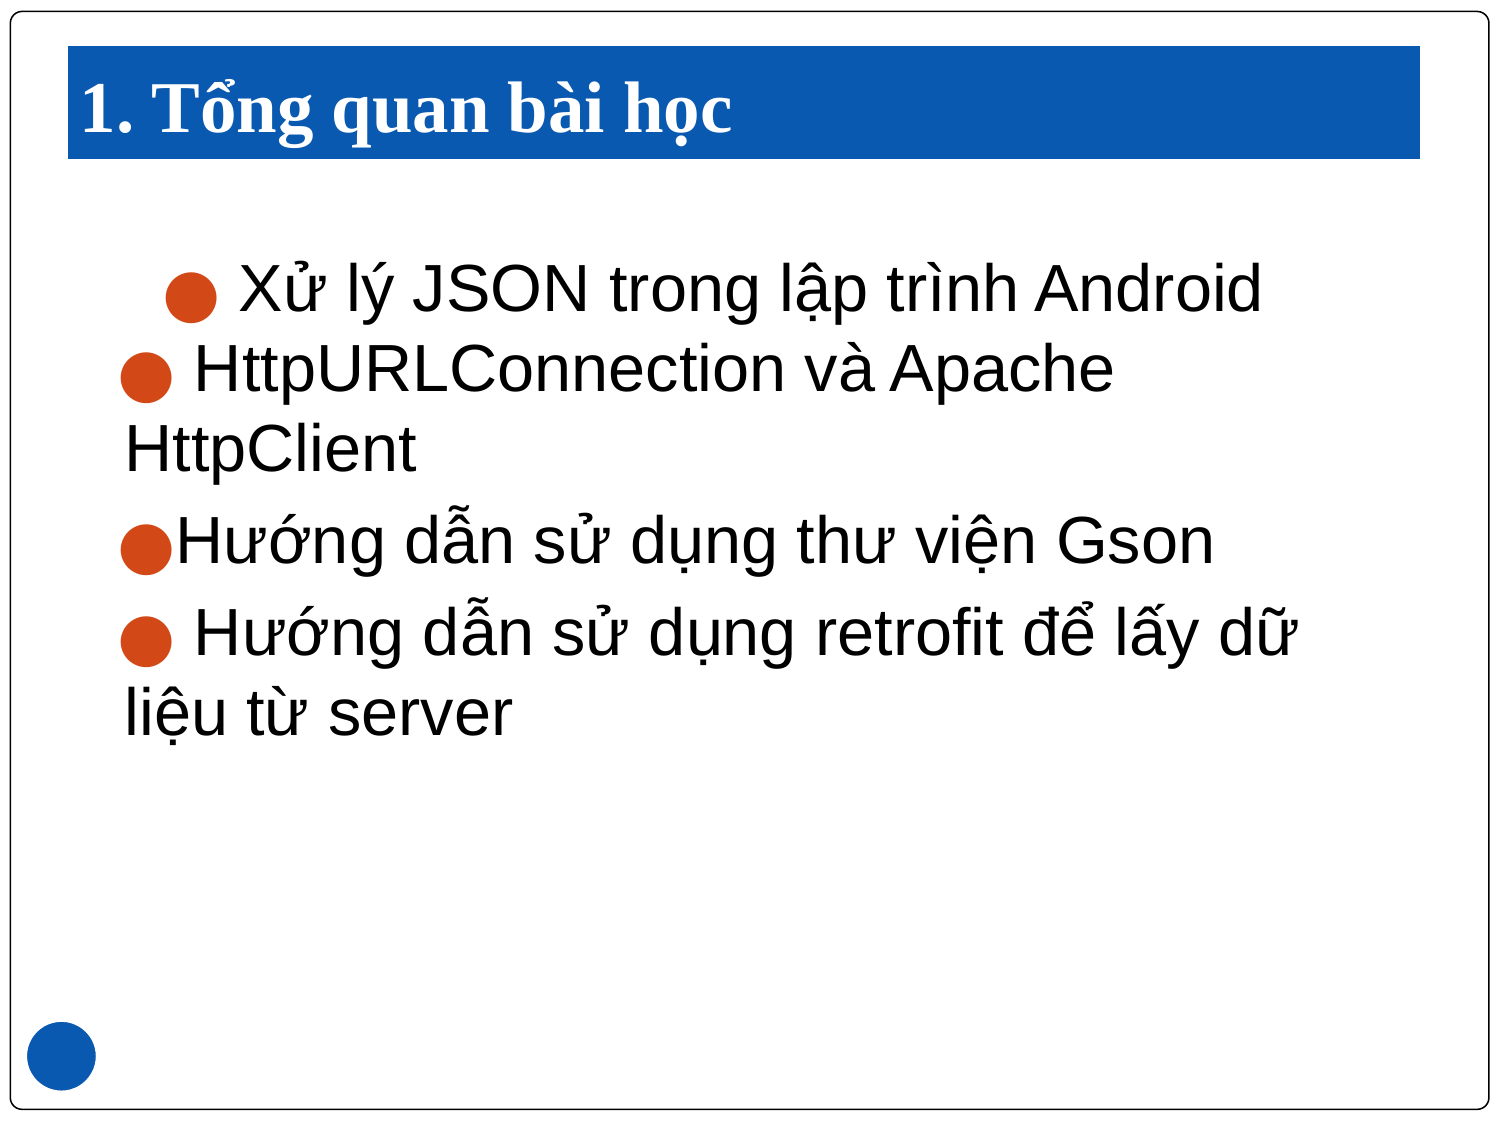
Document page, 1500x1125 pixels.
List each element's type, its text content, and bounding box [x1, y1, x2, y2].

text_box [23, 1018, 99, 1094]
title 1. Tổng quan bài học [62, 40, 1426, 165]
list Xử lý JSON trong lập trình Android HttpURLConnection và Apache HttpClient Hướng dẫn sử dụng thư viện Gson Hướng dẫn sử dụng retrofit để lấy dữ liệu từ server [64, 237, 1424, 1125]
